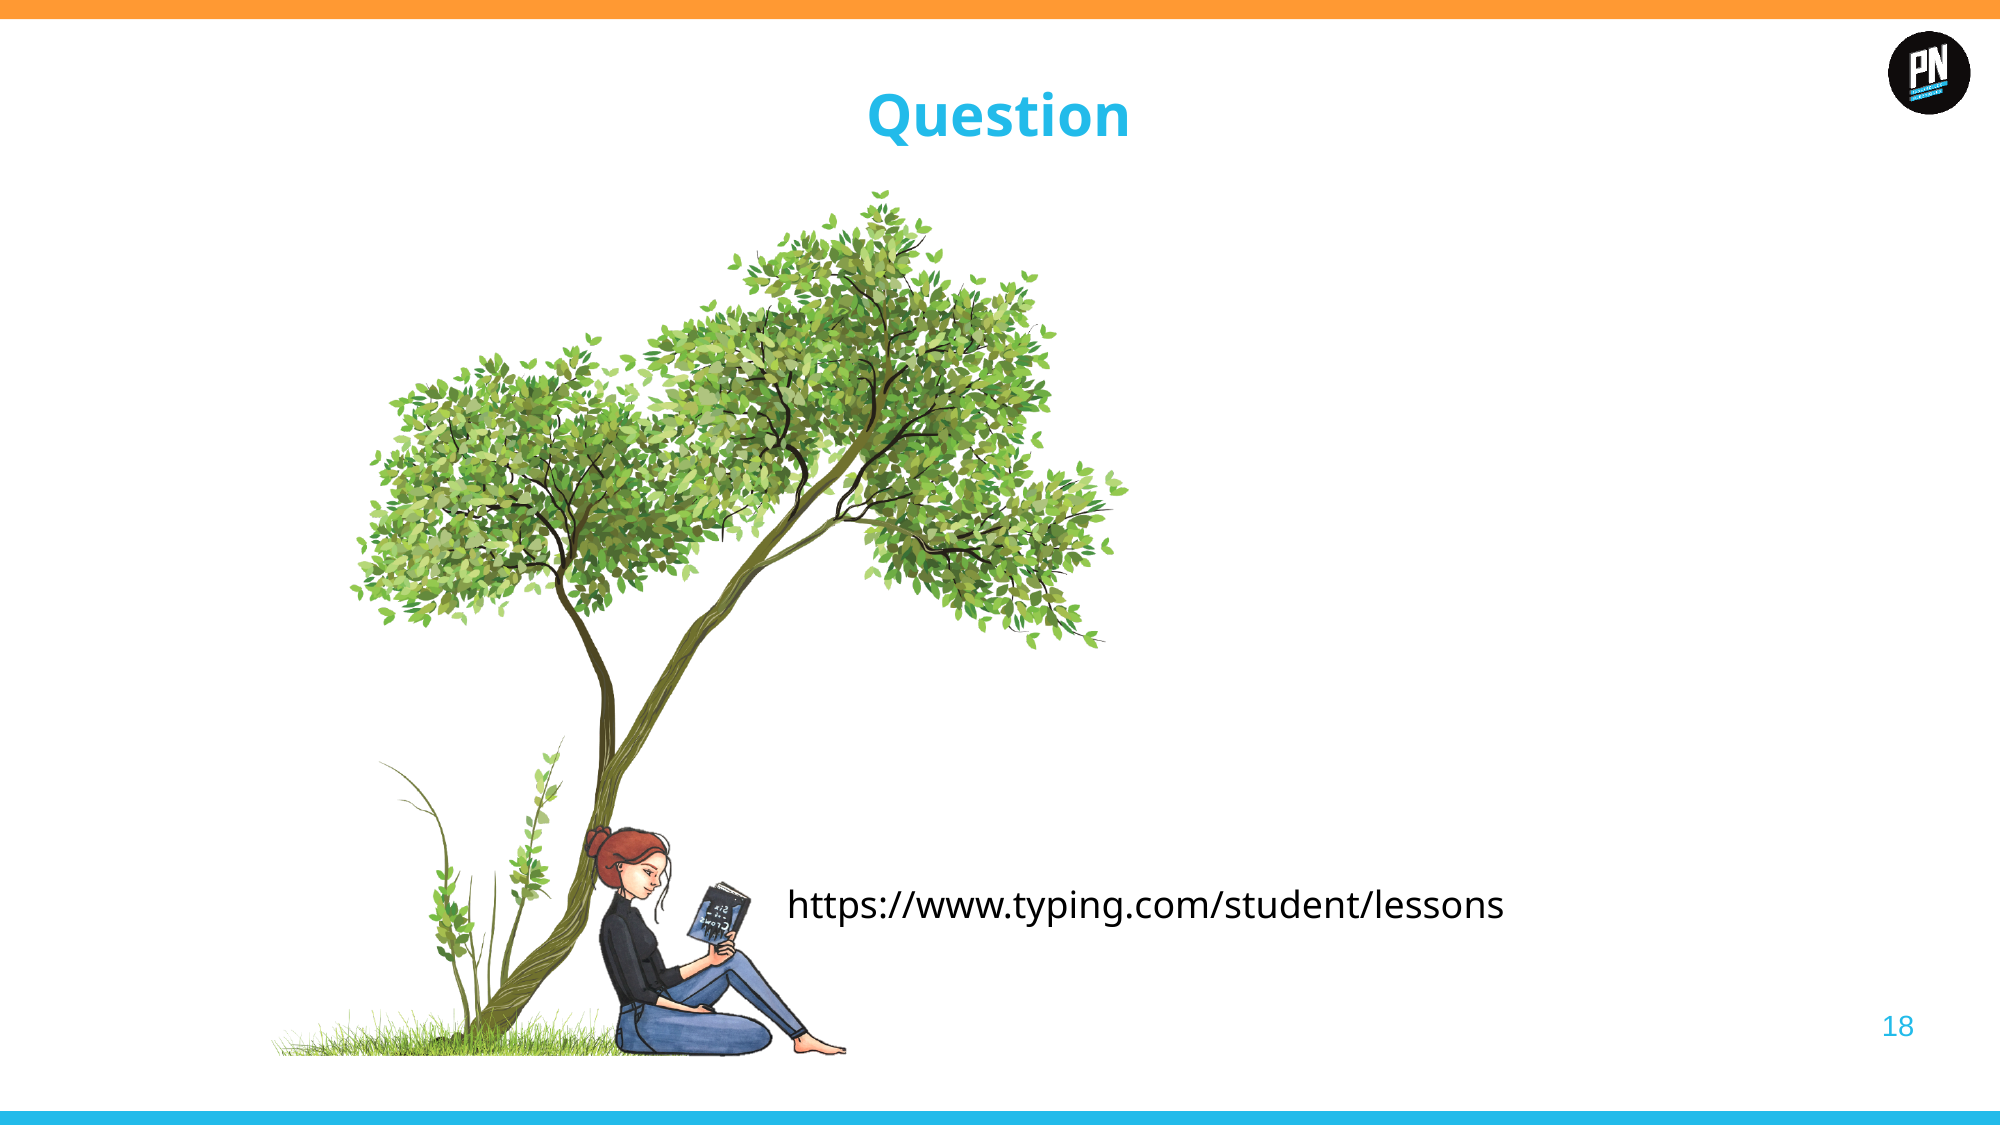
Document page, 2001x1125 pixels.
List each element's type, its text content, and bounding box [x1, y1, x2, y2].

picture [1887, 30, 1971, 115]
text_box https://www.typing.com/student/lessons [1134, 873, 1775, 934]
title Question [99, 36, 1898, 191]
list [570, 772, 876, 1062]
picture [270, 190, 1129, 1056]
